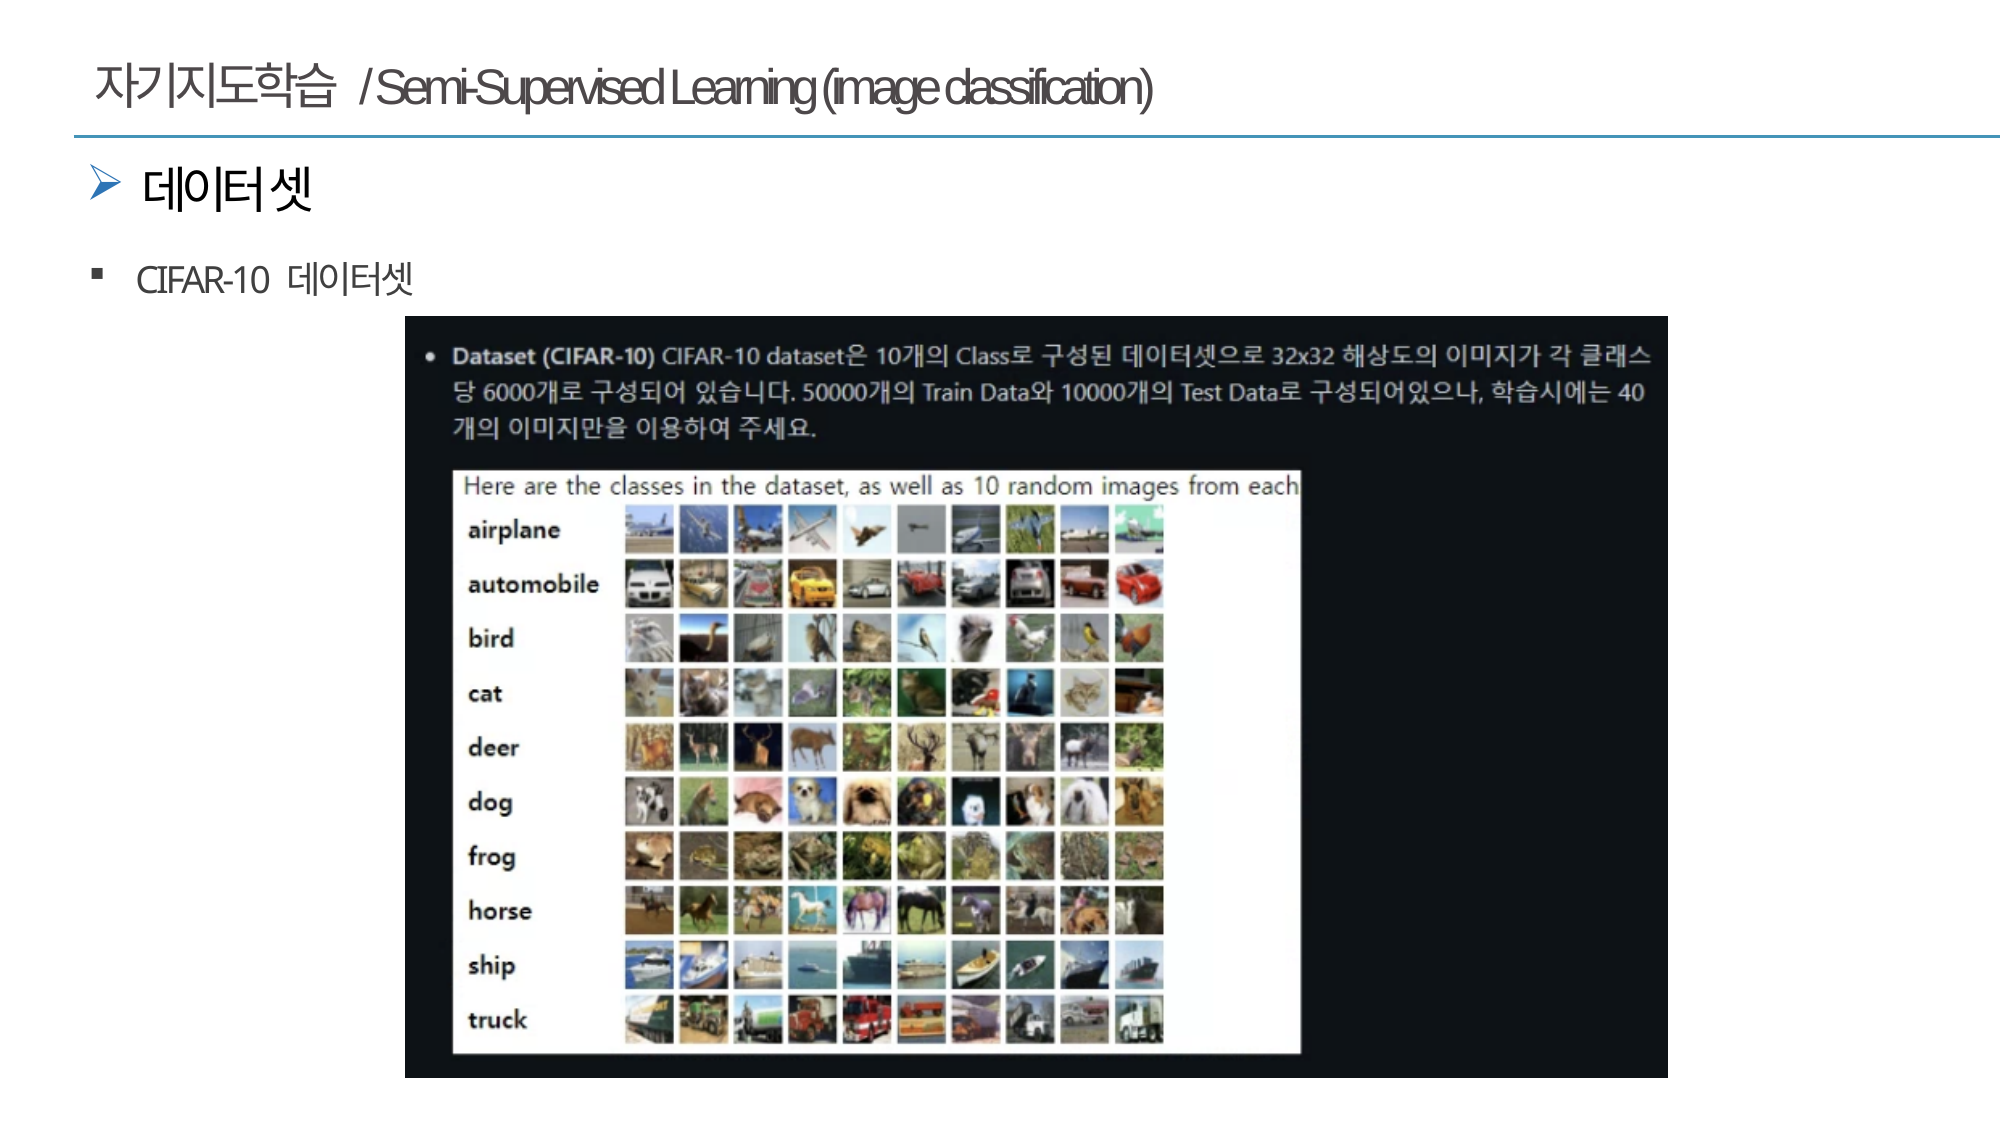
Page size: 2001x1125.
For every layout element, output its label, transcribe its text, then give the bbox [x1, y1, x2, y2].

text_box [73, 150, 336, 227]
picture [405, 316, 1668, 1078]
text_box 자기지도학습 / Semi-Supervised Learning (image classification) [79, 46, 1171, 122]
text_box CIFAR-10 데이터셋 [73, 226, 1889, 309]
